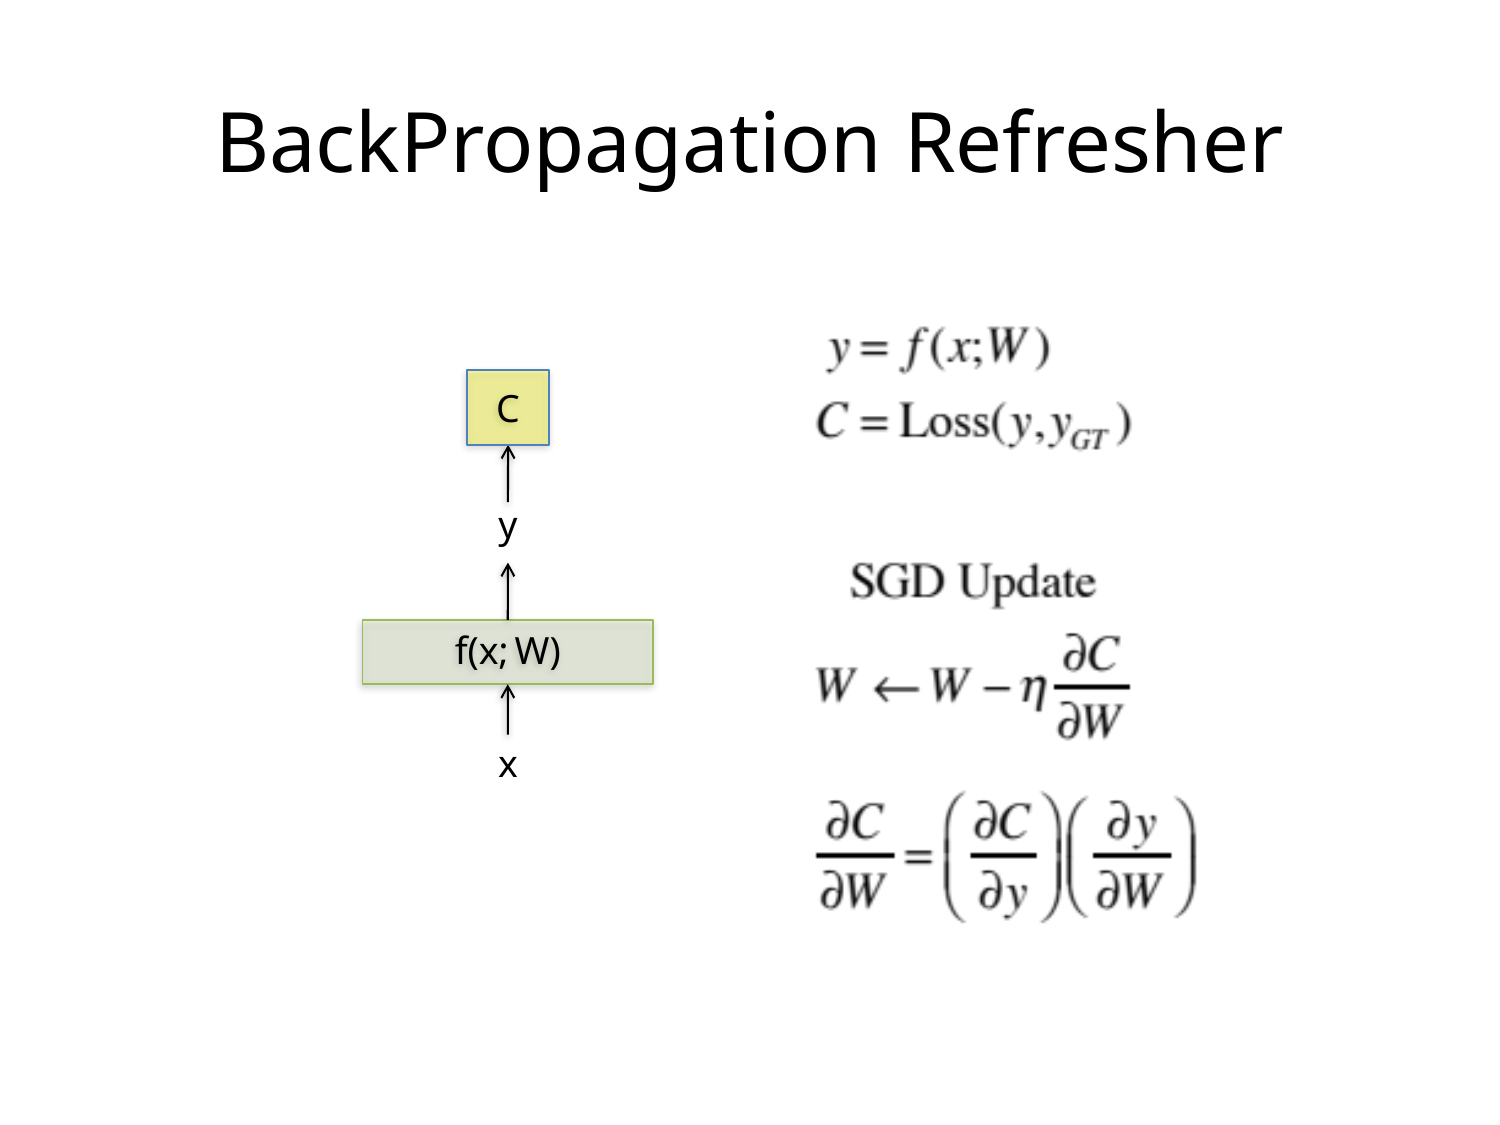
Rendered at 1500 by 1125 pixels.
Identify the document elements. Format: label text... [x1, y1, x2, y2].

text_box y [460, 493, 556, 554]
title BackPropagation Refresher [75, 45, 1425, 233]
text_box f(x; W) [362, 619, 654, 685]
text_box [812, 784, 1200, 926]
text_box x [460, 732, 556, 793]
text_box C [466, 369, 550, 446]
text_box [812, 320, 1135, 455]
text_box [812, 554, 1135, 744]
